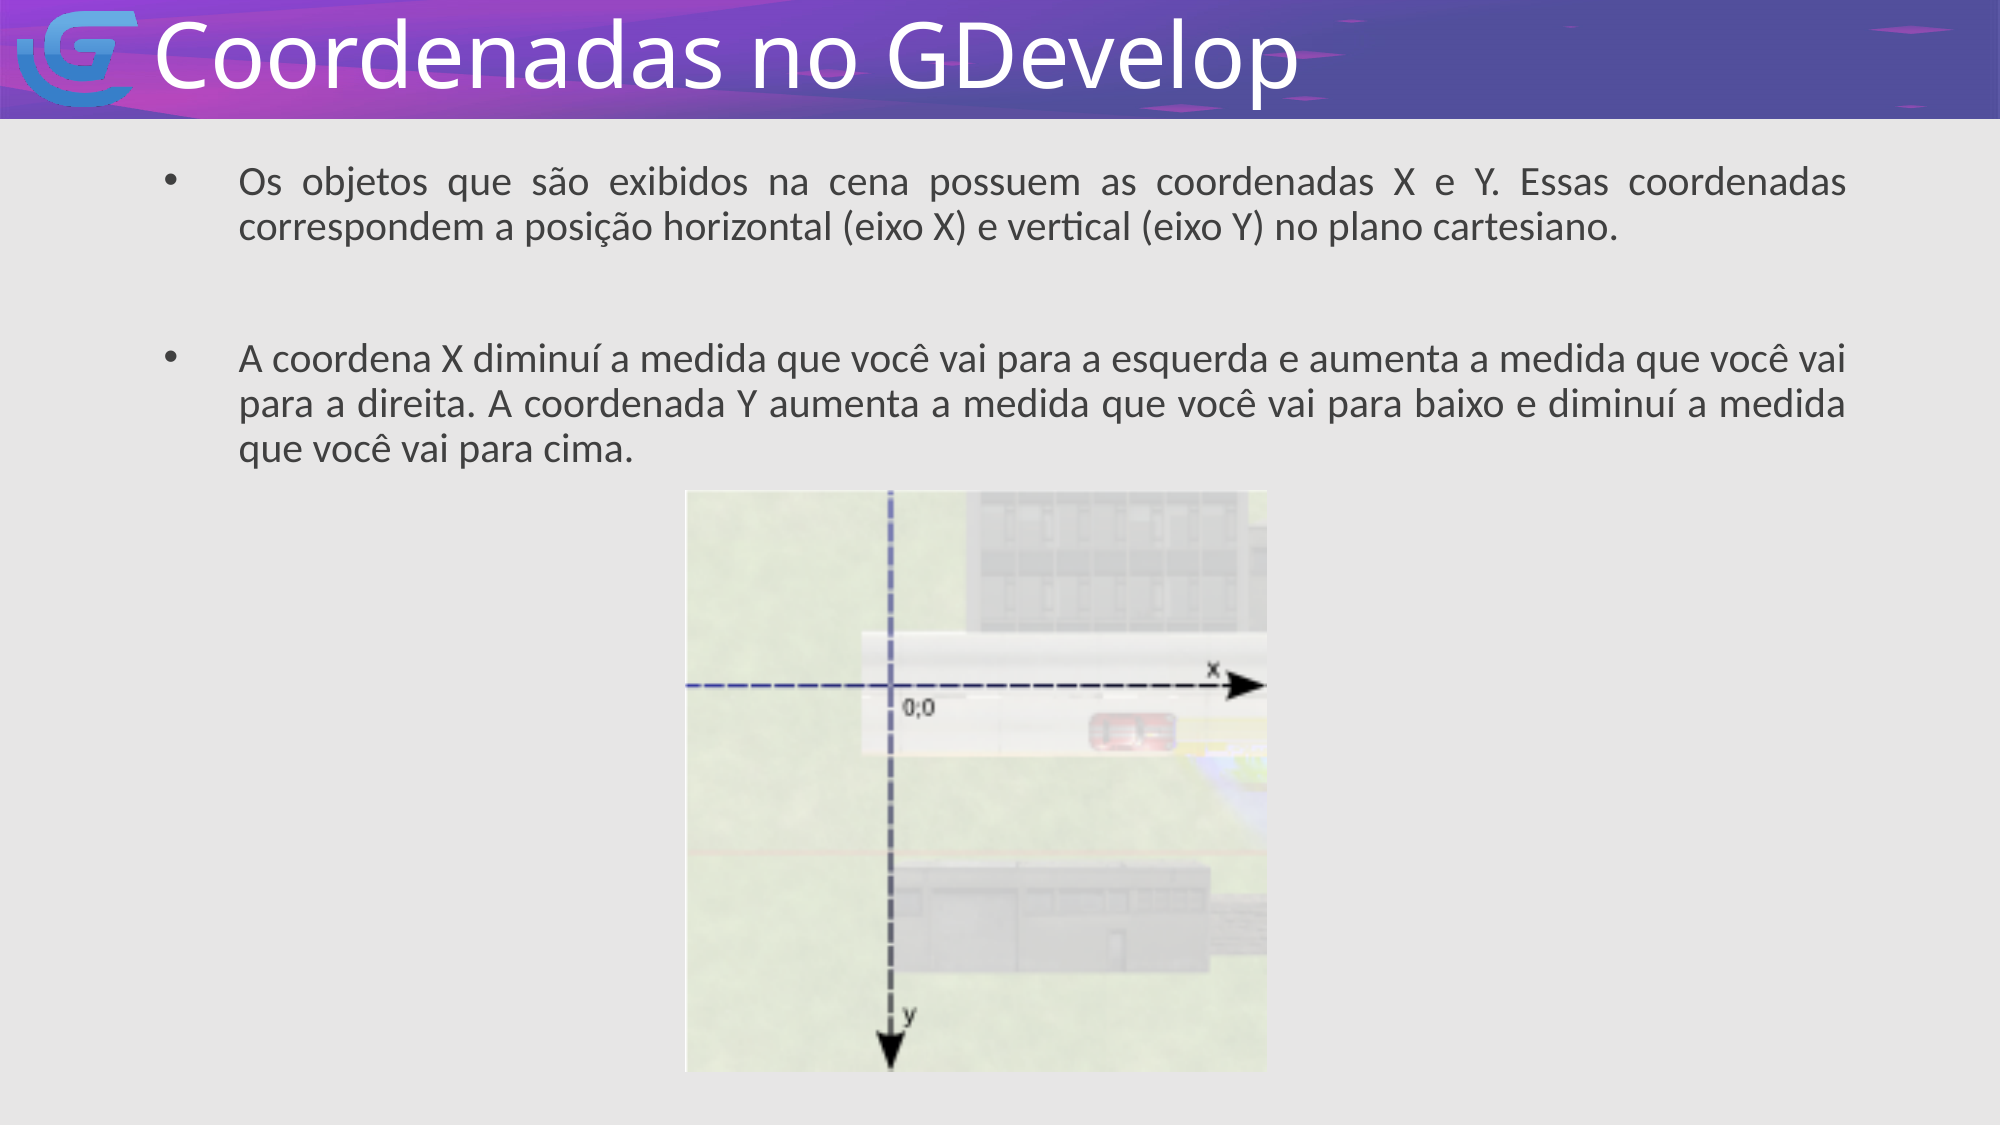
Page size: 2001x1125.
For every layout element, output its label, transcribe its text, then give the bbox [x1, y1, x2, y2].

picture [685, 490, 1268, 1073]
text_box Os objetos que são exibidos na cena possuem as coordenadas X e Y. Essas coordenadas correspondem a posição horizontal (eixo X) e vertical (eixo Y) no plano cartesiano. A coordena X diminuí a medida que você vai para a esquerda e aumenta a medida que você vai para a direita. A coordenada Y aumenta a medida que você vai para baixo e diminuí a medida que você vai para cima. [137, 152, 1863, 1072]
text_box Coordenadas no GDevelop [137, 0, 1778, 118]
picture [0, 0, 2000, 119]
